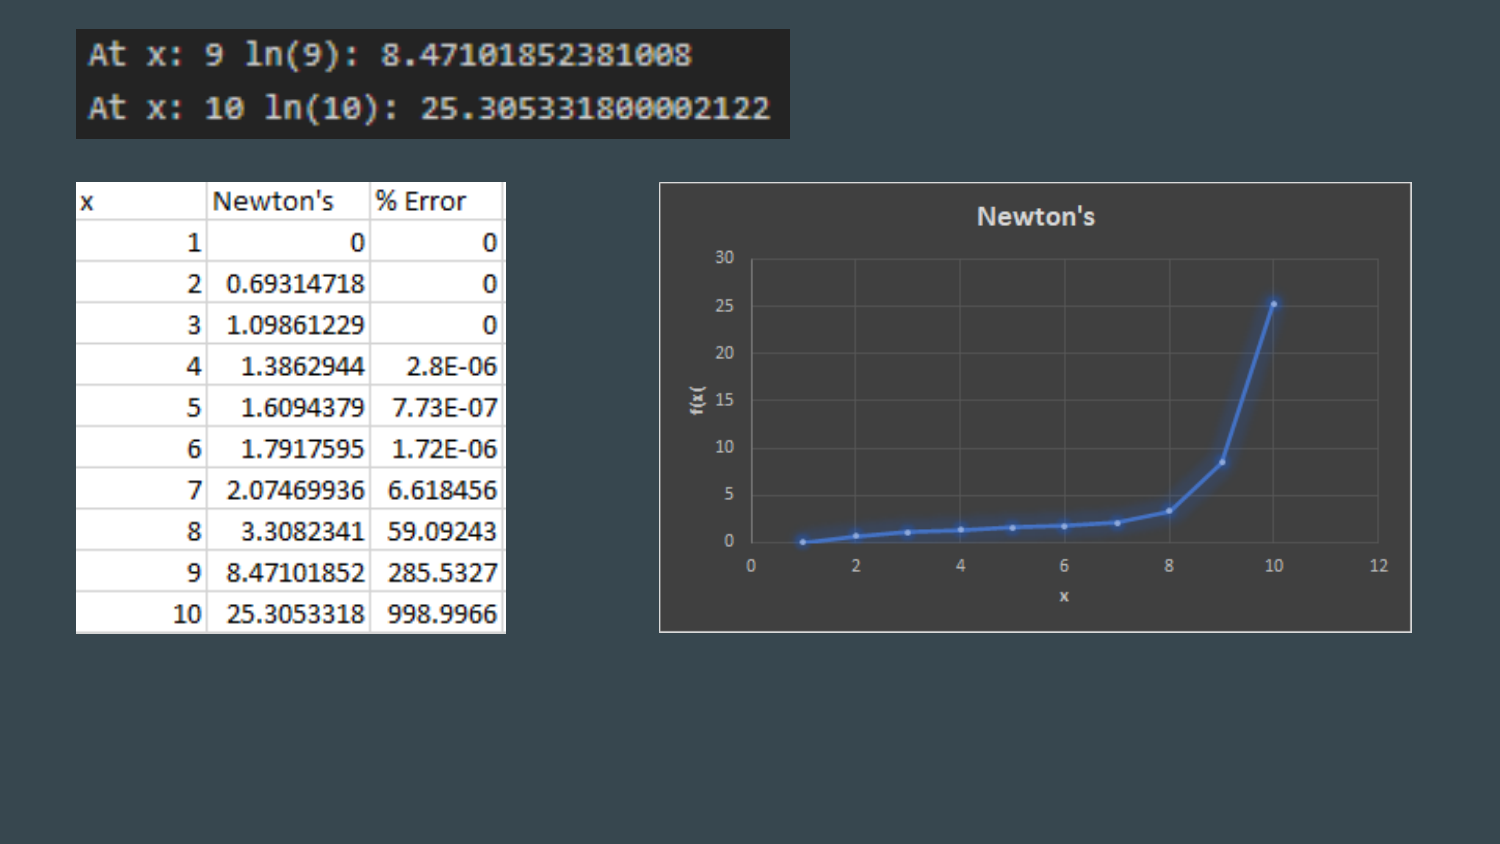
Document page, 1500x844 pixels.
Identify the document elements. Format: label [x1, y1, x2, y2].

picture [659, 182, 1412, 634]
picture [76, 181, 506, 634]
picture [76, 28, 790, 139]
